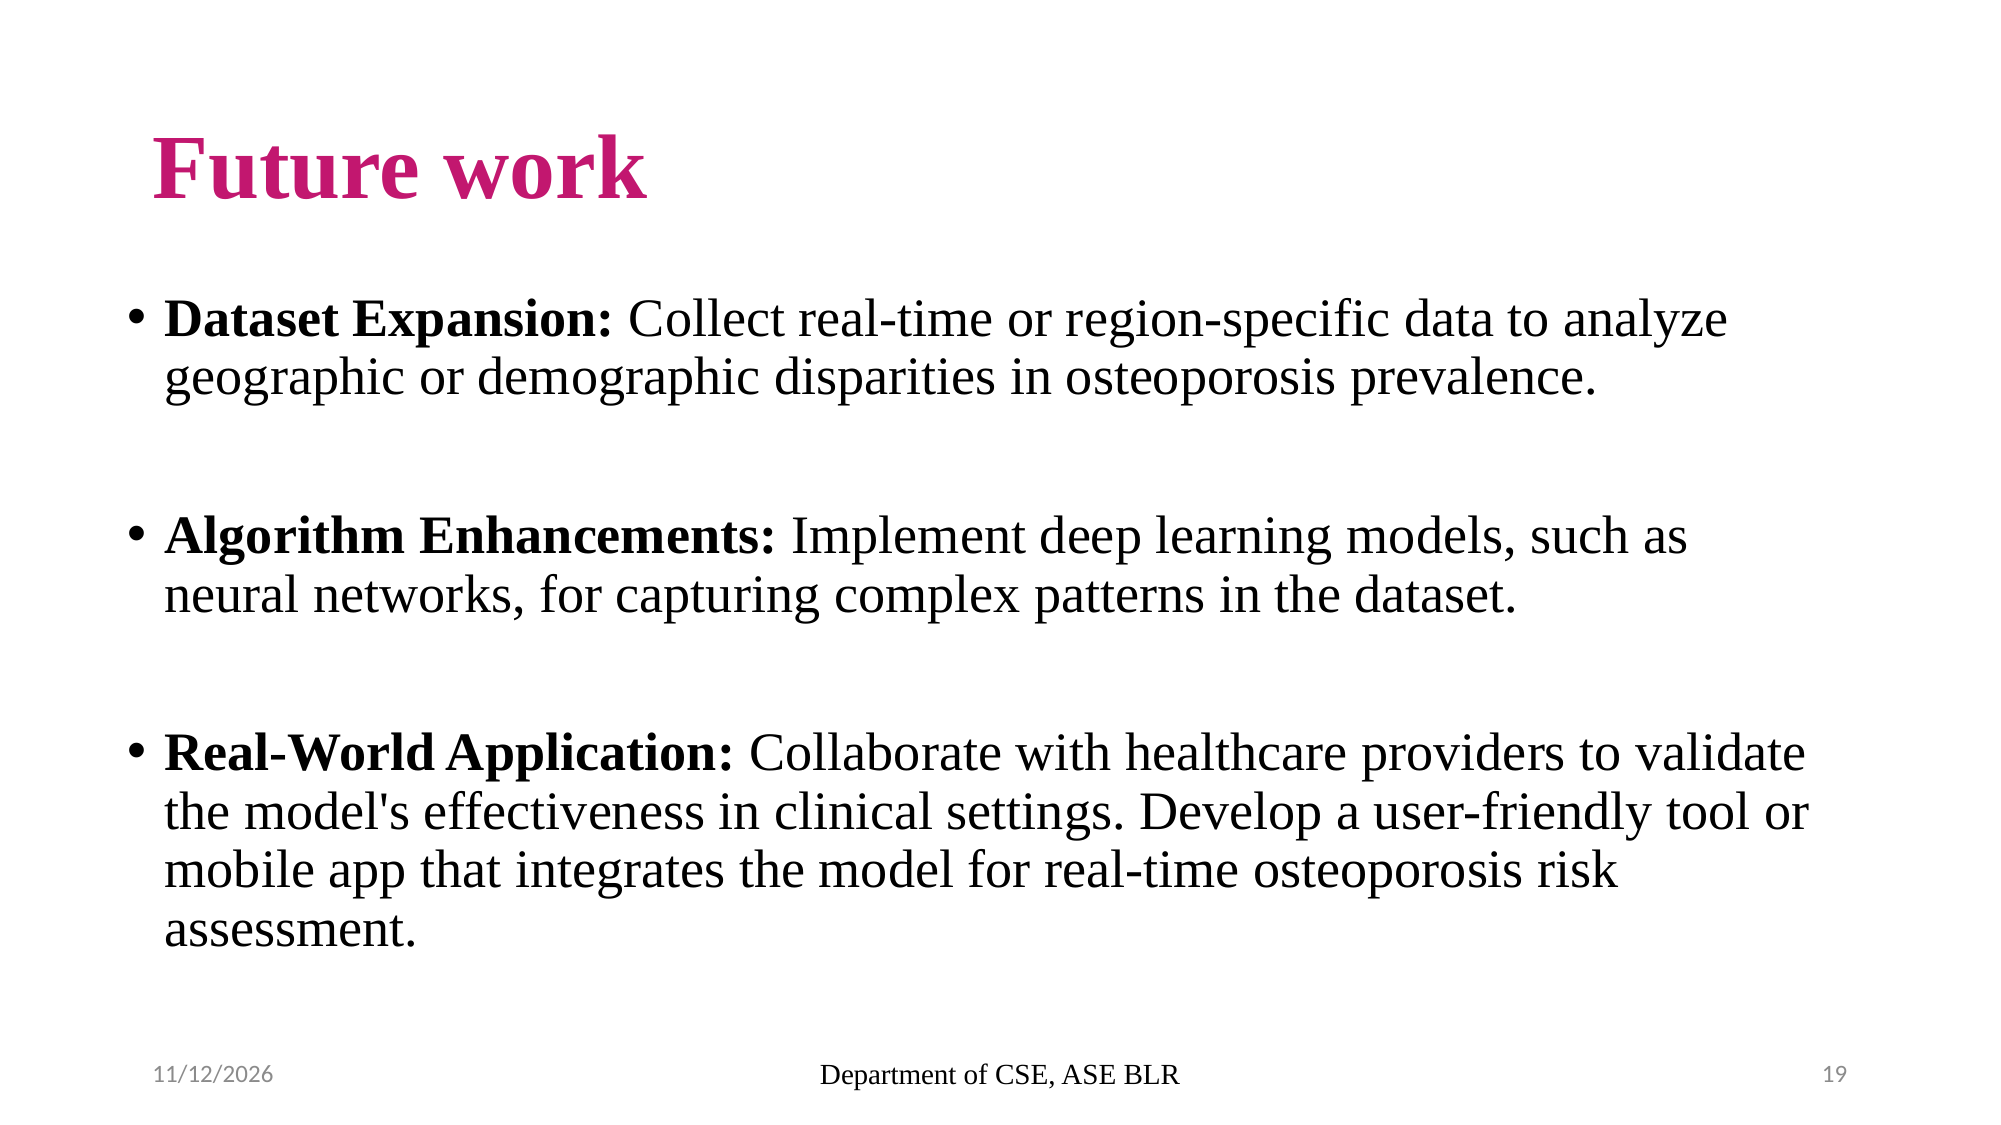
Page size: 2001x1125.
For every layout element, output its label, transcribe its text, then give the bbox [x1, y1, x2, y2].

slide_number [137, 1057, 588, 1103]
title Future work [137, 59, 1863, 278]
slide_number 19 [1412, 1042, 1863, 1103]
list Dataset Expansion: Collect real-time or region-specific data to analyze geographic or demographic disparities in osteoporosis prevalence. Algorithm Enhancements: Implement deep learning models, such as neural networks, for capturing complex patterns in the dataset. Real-World Application: Collaborate with healthcare providers to validate the model's effectiveness in clinical settings. Develop a user-friendly tool or mobile app that integrates the model for real-time osteoporosis risk assessment. [112, 281, 1838, 1057]
footer Department of CSE, ASE BLR [662, 1057, 1338, 1103]
